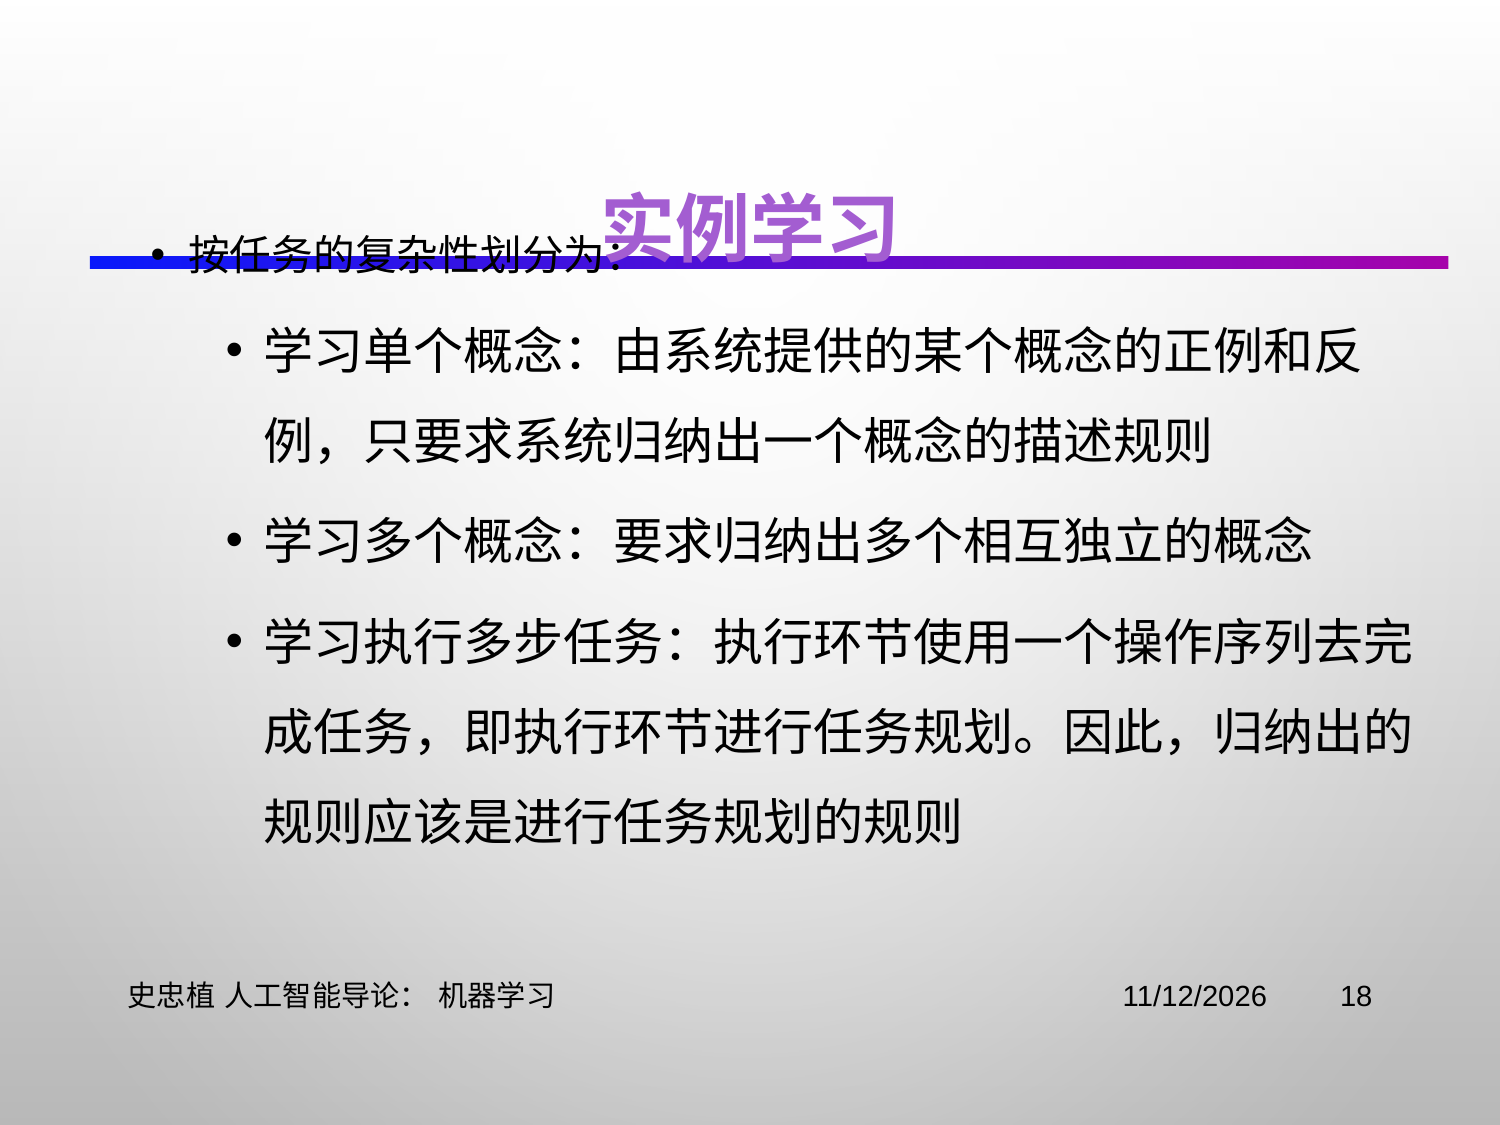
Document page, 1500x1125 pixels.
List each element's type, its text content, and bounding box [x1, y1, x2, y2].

footer 史忠植 人工智能导论： 机器学习 [112, 965, 934, 1025]
picture [0, 0, 1500, 1125]
slide_number 18 [1293, 965, 1388, 1025]
list 按任务的复杂性划分为： 学习单个概念：由系统提供的某个概念的正例和反例，只要求系统归纳出一个概念的描述规则 学习多个概念：要求归纳出多个相互独立的概念 学习执行多步任务：执行环节使用一个操作序列去完成任务，即执行环节进行任务规划。因此，归纳出的规则应该是进行任务规划的规则 [135, 196, 1436, 984]
title 实例学习 [112, 101, 1388, 364]
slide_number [944, 965, 1283, 1025]
